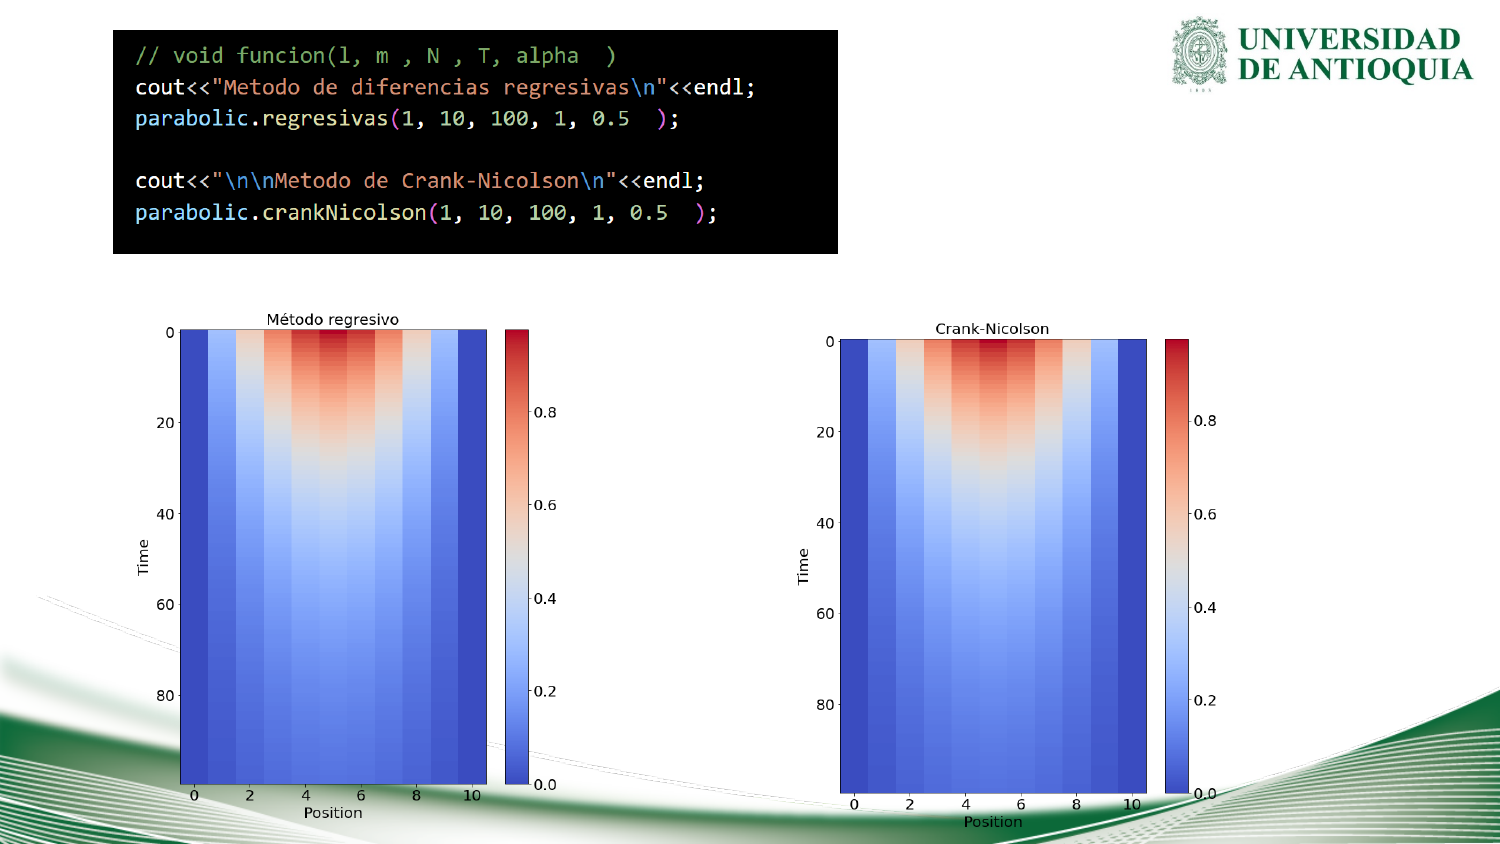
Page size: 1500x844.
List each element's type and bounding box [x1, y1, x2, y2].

picture [1167, 13, 1477, 95]
picture [0, 307, 1500, 844]
picture [112, 30, 839, 254]
